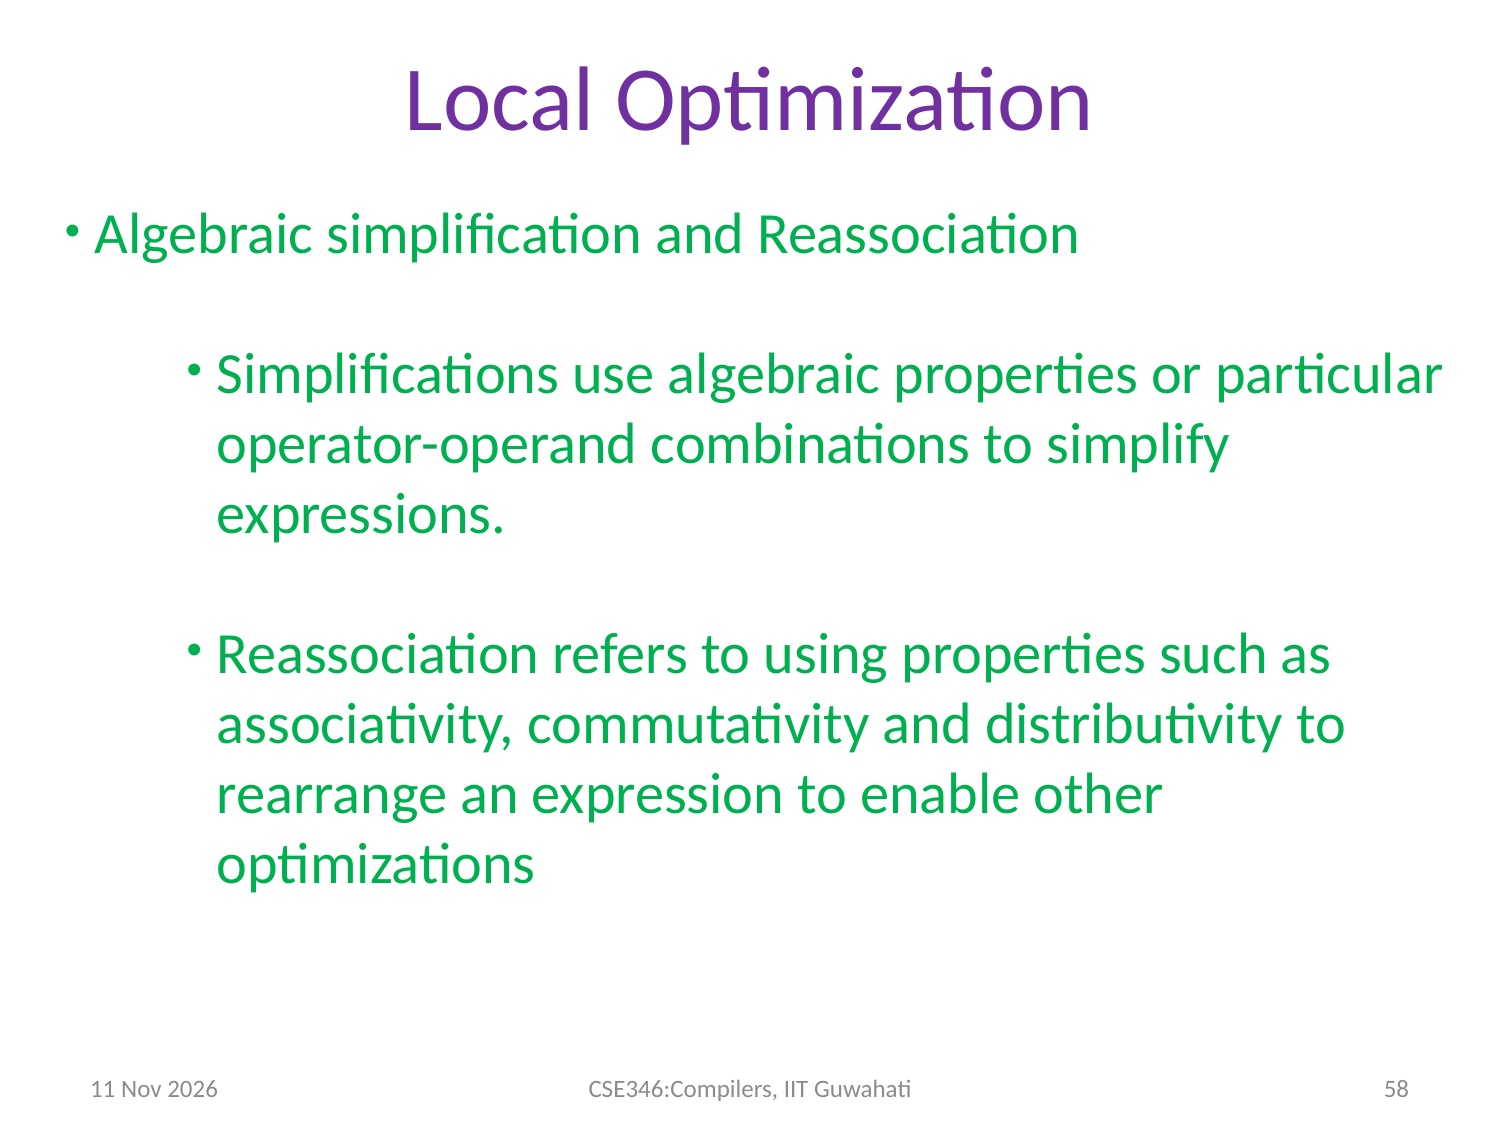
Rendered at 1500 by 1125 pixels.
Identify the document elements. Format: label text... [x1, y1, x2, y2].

text_box Algebraic simplification and Reassociation Simplifications use algebraic properties or particular operator-operand combinations to simplify expressions. Reassociation refers to using properties such as associativity, commutativity and distributivity to rearrange an expression to enable other optimizations [49, 187, 1463, 1038]
title Local Optimization [75, 0, 1425, 187]
slide_number 9-Apr-14 [75, 1062, 424, 1113]
slide_number 58 [1075, 1062, 1425, 1113]
footer CSE346:Compilers, IIT Guwahati [513, 1062, 988, 1113]
